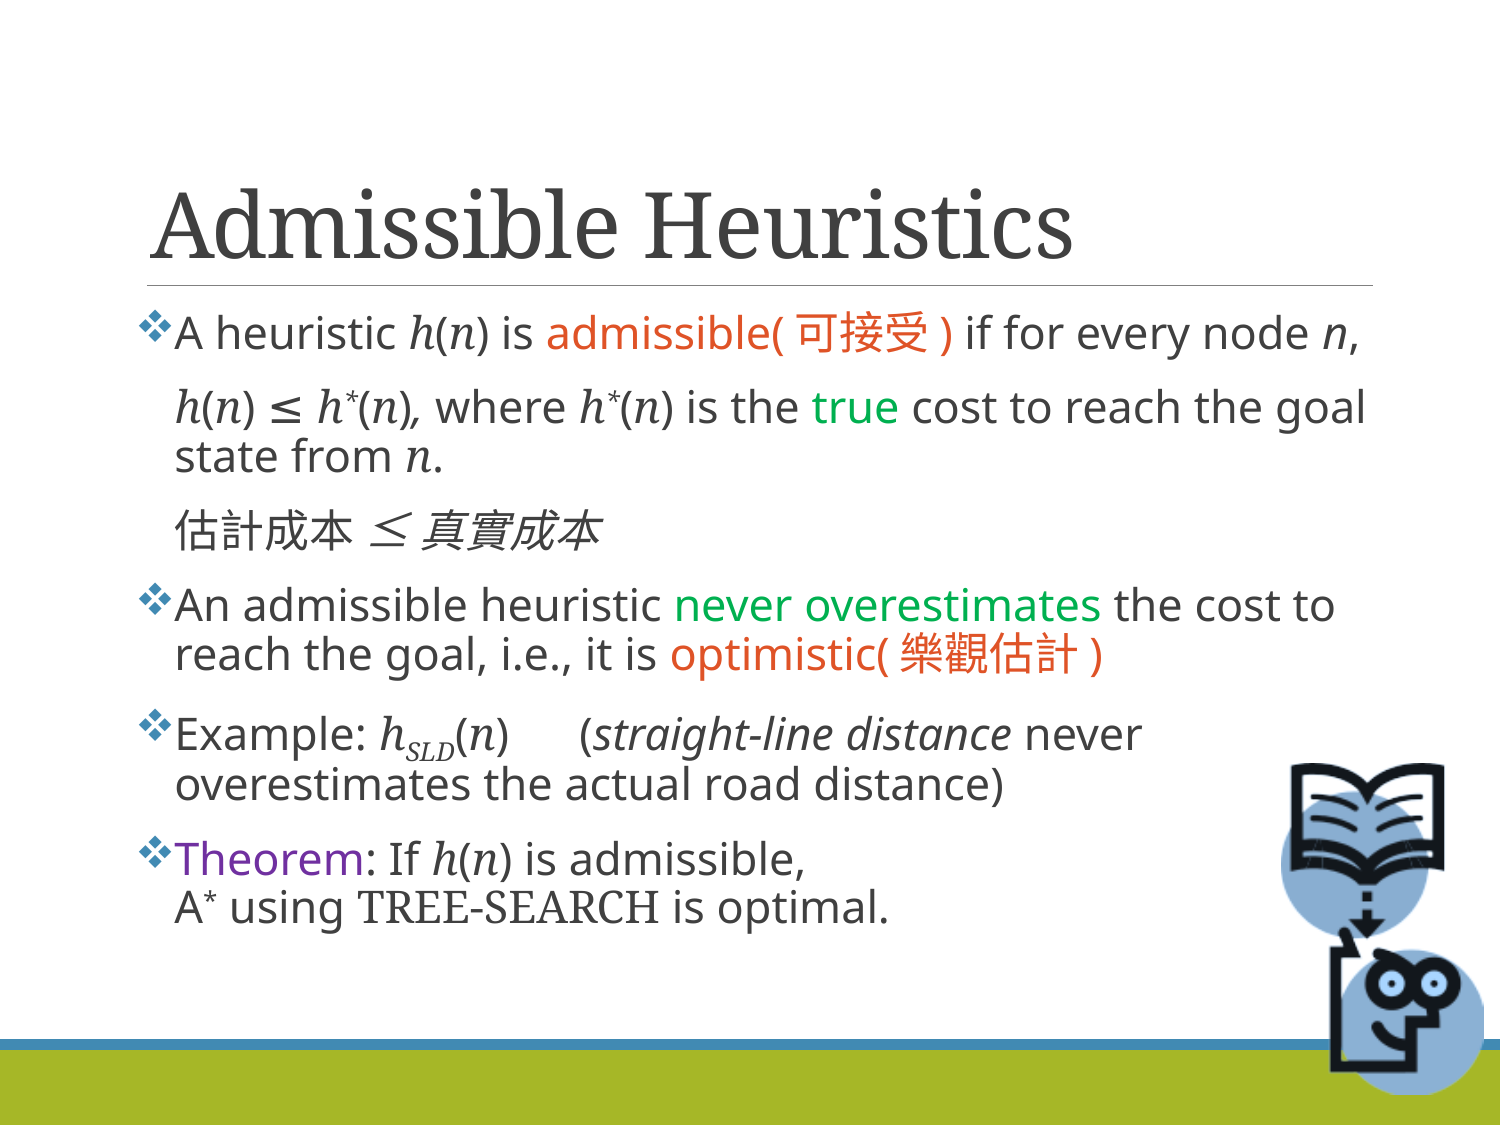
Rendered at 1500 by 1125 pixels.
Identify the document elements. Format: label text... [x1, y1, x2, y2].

list A heuristic h(n) is admissible(可接受) if for every node n, h(n) ≤ h*(n), where h*(n) is the true cost to reach the goal state from n. 估計成本 ≤ 真實成本 An admissible heuristic never overestimates the cost to reach the goal, i.e., it is optimistic(樂觀估計) Example: hSLD(n) (straight-line distance never overestimates the actual road distance) Theorem: If h(n) is admissible, A* using Tree-Search is optimal. [135, 302, 1373, 963]
title Admissible Heuristics [135, 47, 1373, 285]
